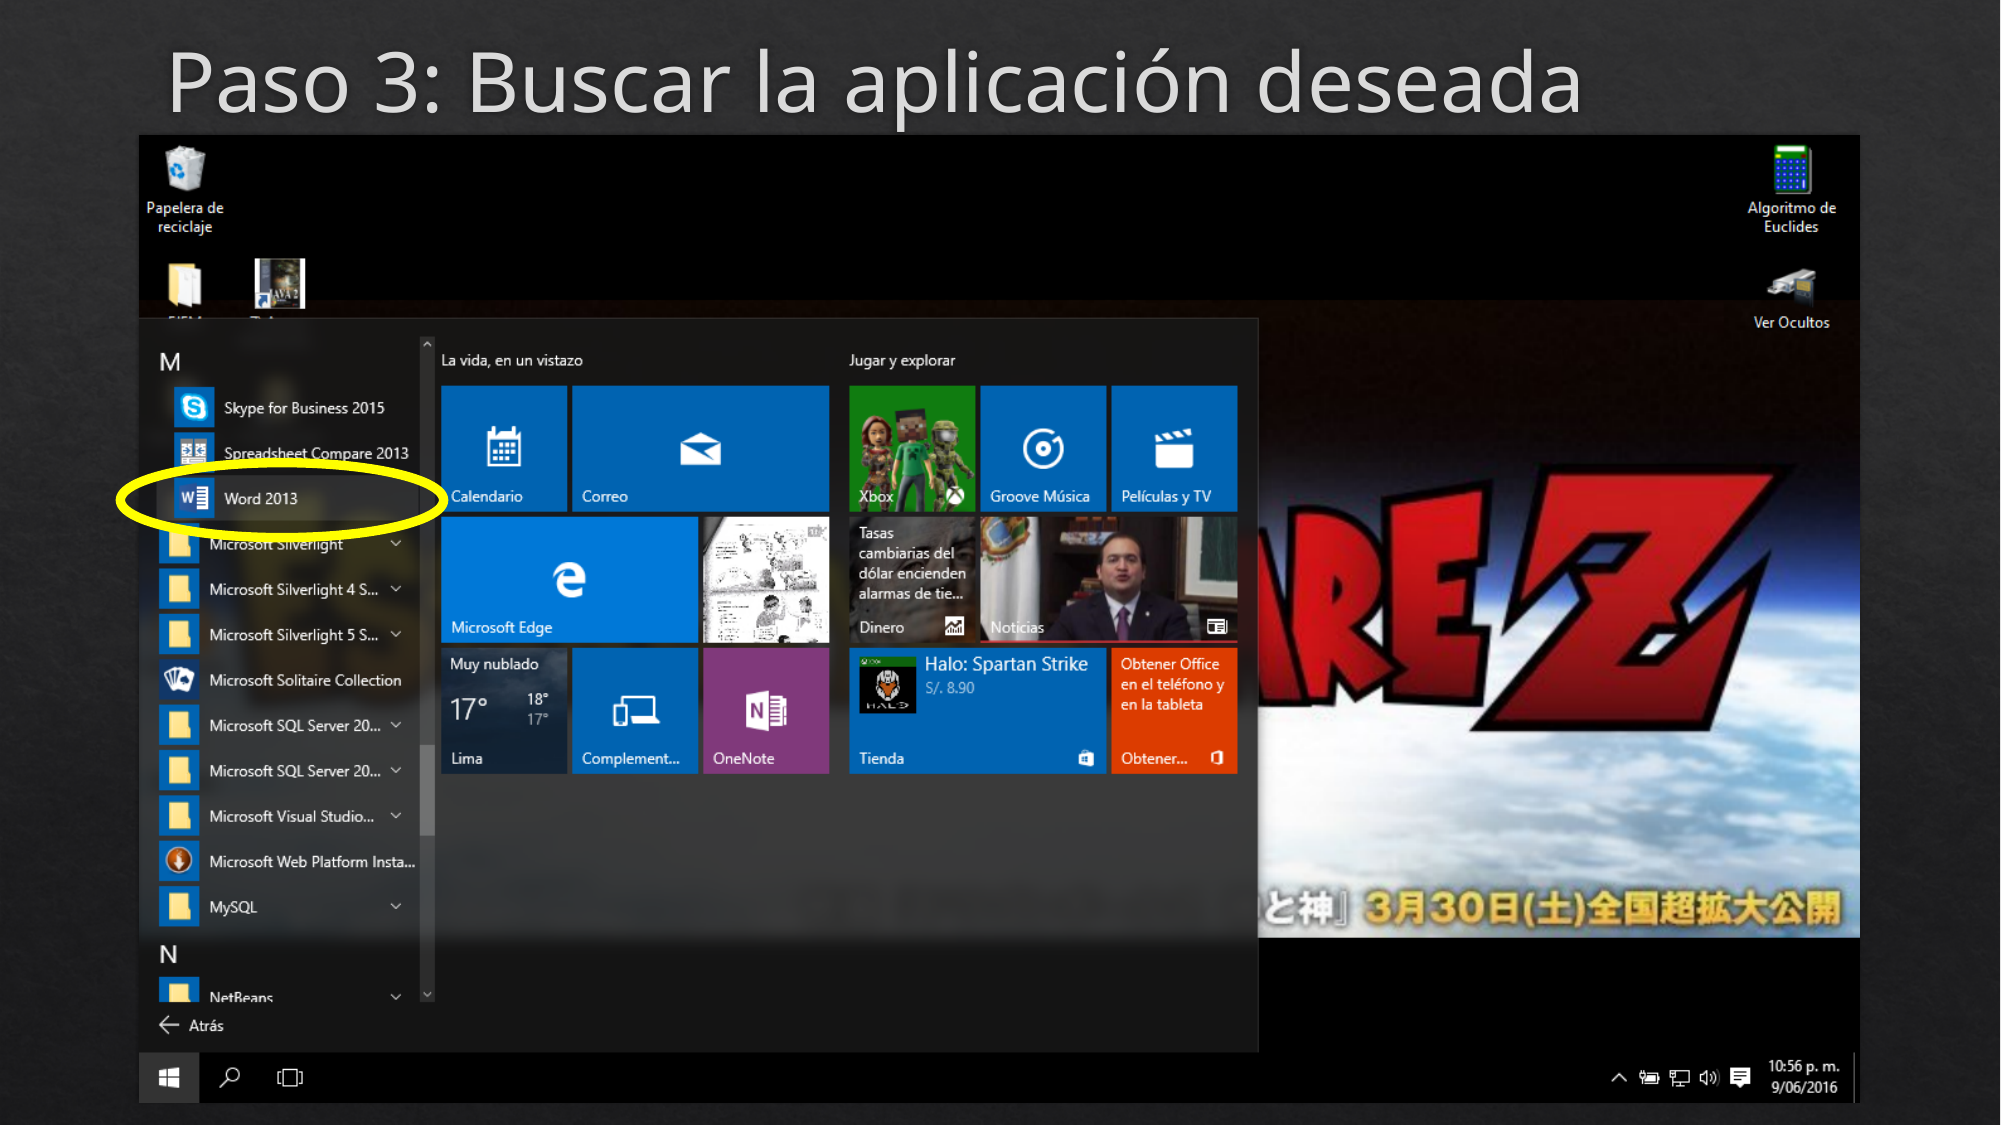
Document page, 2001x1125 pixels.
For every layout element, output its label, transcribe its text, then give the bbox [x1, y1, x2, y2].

text_box [119, 485, 131, 516]
title Paso 3: Buscar la aplicación deseada [150, 0, 1849, 131]
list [139, 135, 1860, 1103]
